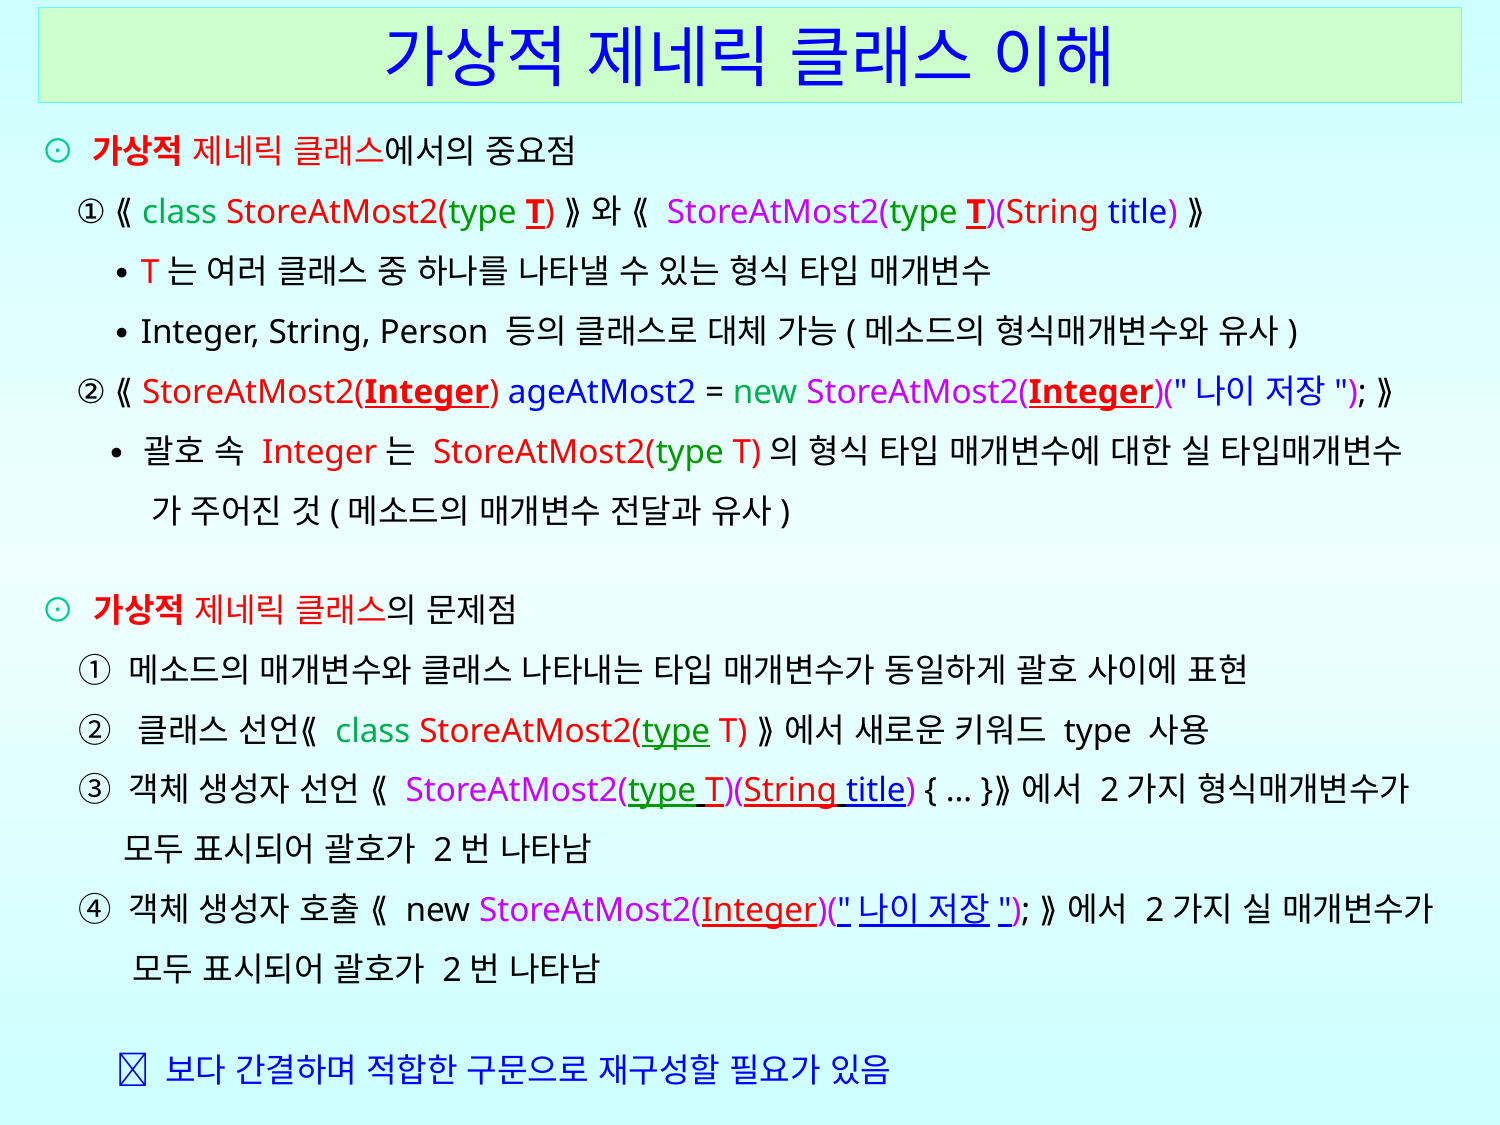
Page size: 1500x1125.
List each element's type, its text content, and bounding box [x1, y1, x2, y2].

text_box ⊙ 가상적 제네릭 클래스에서의 중요점 ① ⟪ class StoreAtMost2(type T) ⟫와 ⟪ StoreAtMost2(type T)(String title) ⟫ ∙ T는 여러 클래스 중 하나를 나타낼 수 있는 형식 타입 매개변수 ∙ Integer, String, Person 등의 클래스로 대체 가능(메소드의 형식매개변수와 유사) ② ⟪ StoreAtMost2(Integer) ageAtMost2 = new StoreAtMost2(Integer)("나이 저장"); ⟫ ∙ 괄호 속 Integer는 StoreAtMost2(type T)의 형식 타입 매개변수에 대한 실 타입매개변수 가 주어진 것(메소드의 매개변수 전달과 유사) ⊙ 가상적 제네릭 클래스의 문제점 ① 메소드의 매개변수와 클래스 나타내는 타입 매개변수가 동일하게 괄호 사이에 표현 ② 클래스 선언⟪ class StoreAtMost2(type T) ⟫에서 새로운 키워드 type 사용 ③ 객체 생성자 선언 ⟪ StoreAtMost2(type T)(String title) { … }⟫에서 2가지 형식매개변수가 모두 표시되어 괄호가 2번 나타남 ④ 객체 생성자 호출 ⟪ new StoreAtMost2(Integer)("나이 저장"); ⟫에서 2가지 실 매개변수가 모두 표시되어 괄호가 2번 나타남  보다 간결하며 적합한 구문으로 재구성할 필요가 있음 [26, 103, 1474, 1125]
text_box 가상적 제네릭 클래스 이해 [38, 7, 1462, 102]
